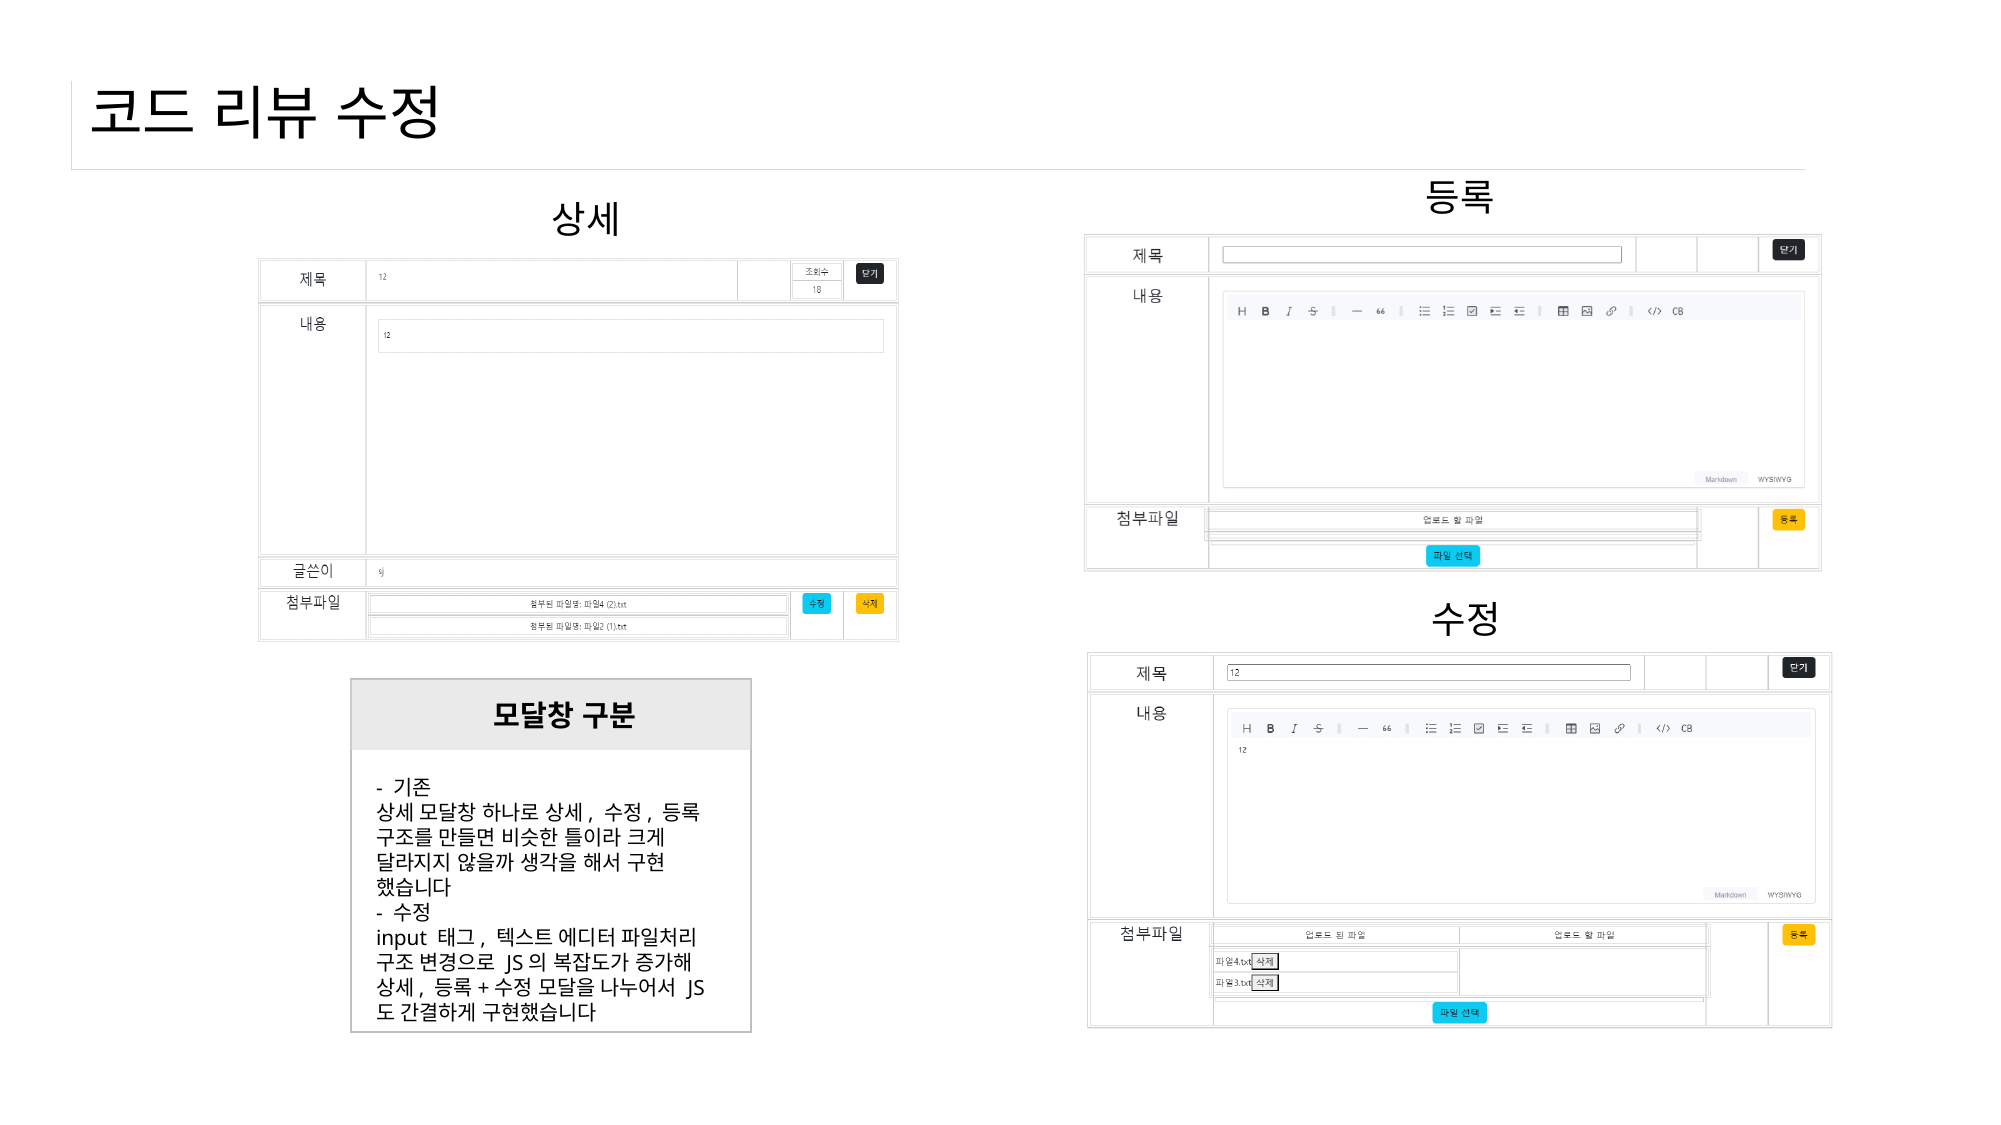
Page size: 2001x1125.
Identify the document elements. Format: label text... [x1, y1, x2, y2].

text_box 상세 [536, 188, 636, 248]
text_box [350, 678, 752, 1033]
title 코드 리뷰 수정 [74, 61, 1949, 162]
picture [255, 251, 901, 647]
picture [1081, 645, 1839, 1033]
picture [1080, 228, 1824, 578]
text_box 수정 [1416, 588, 1516, 643]
text_box 등록 [1410, 166, 1510, 227]
